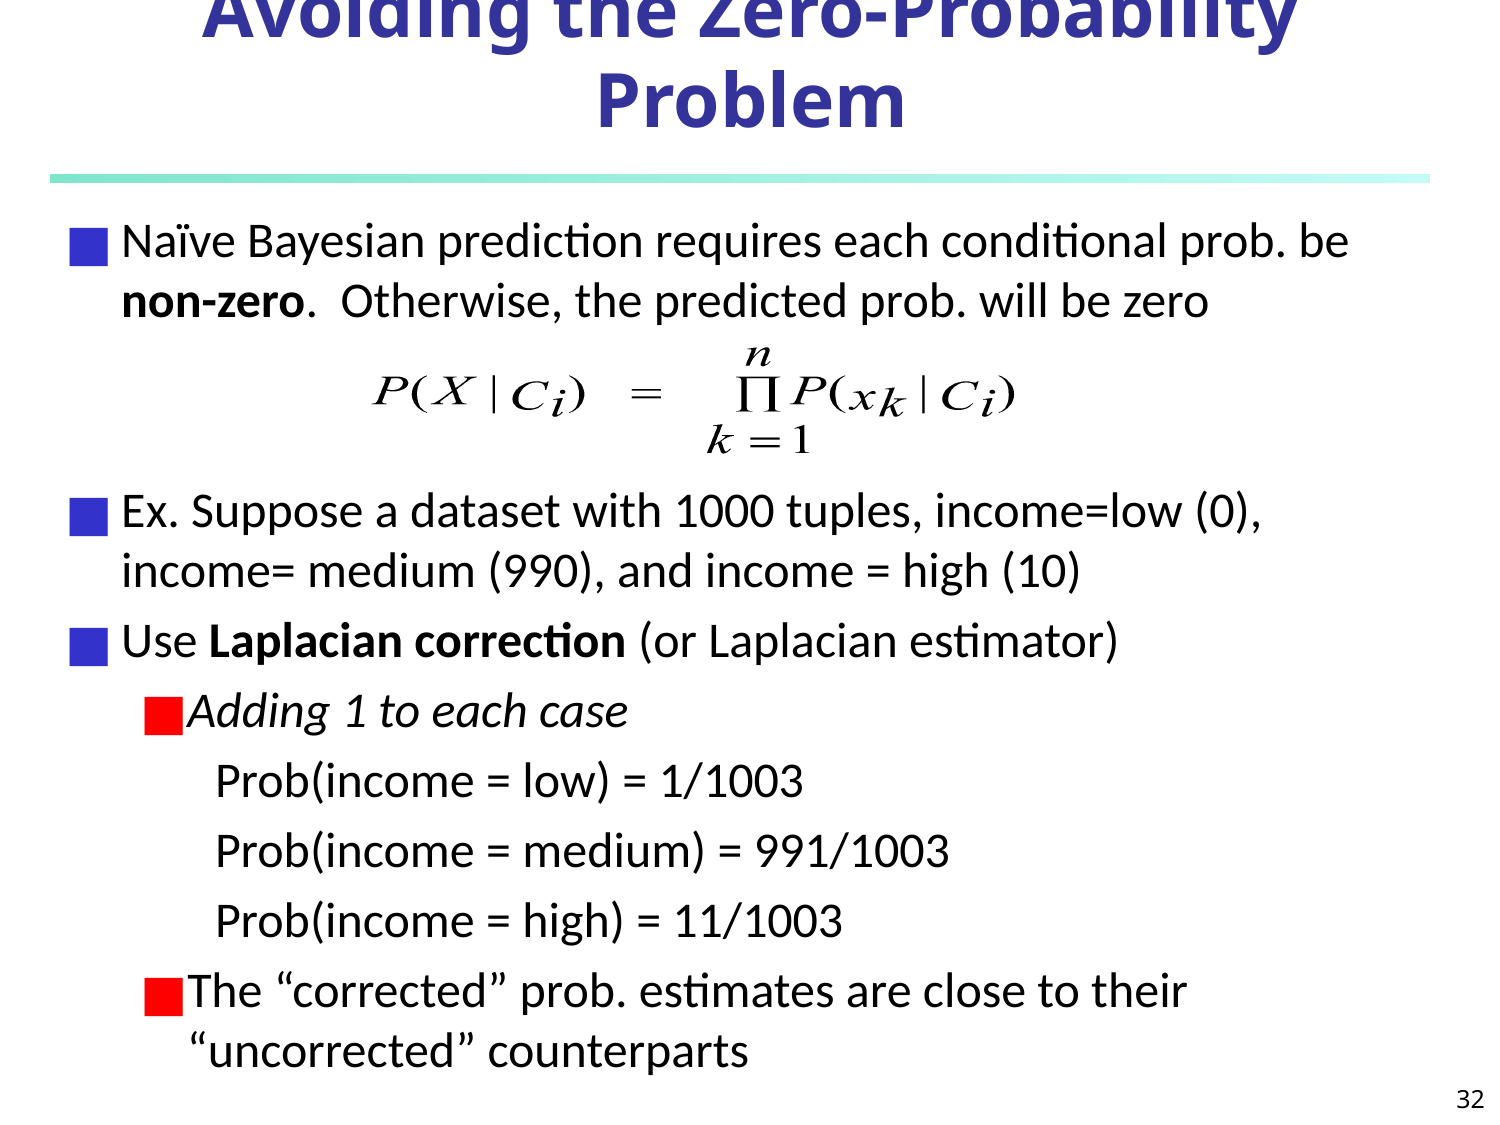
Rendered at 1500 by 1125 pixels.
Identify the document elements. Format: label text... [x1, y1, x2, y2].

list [362, 324, 1026, 463]
title Avoiding the Zero-Probability Problem [62, 50, 1441, 150]
text_box ‹#› [1187, 1062, 1500, 1125]
list Naïve Bayesian prediction requires each conditional prob. be non-zero. Otherwise, the predicted prob. will be zero Ex. Suppose a dataset with 1000 tuples, income=low (0), income= medium (990), and income = high (10) Use Laplacian correction (or Laplacian estimator) Adding 1 to each case Prob(income = low) = 1/1003 Prob(income = medium) = 991/1003 Prob(income = high) = 11/1003 The “corrected” prob. estimates are close to their “uncorrected” counterparts [50, 200, 1425, 1100]
